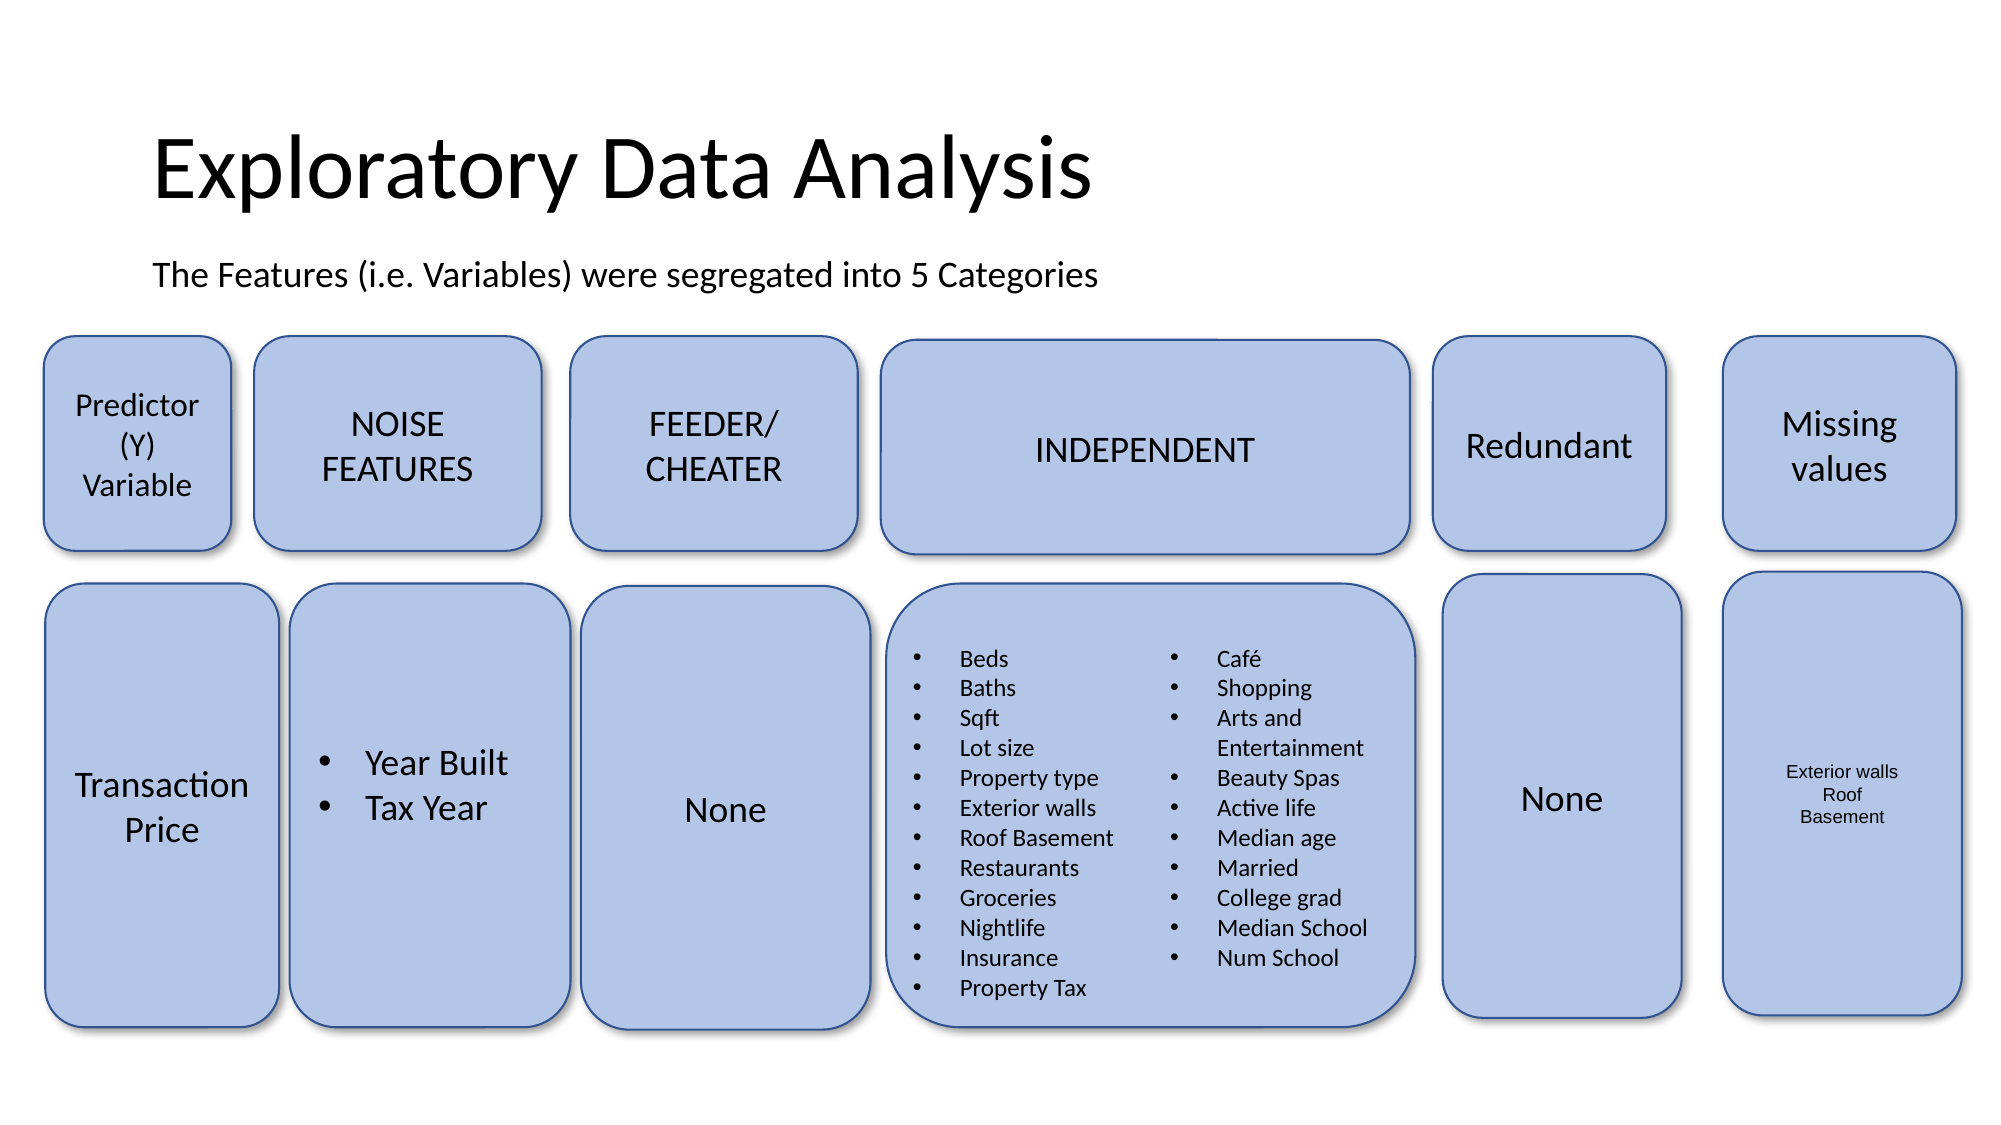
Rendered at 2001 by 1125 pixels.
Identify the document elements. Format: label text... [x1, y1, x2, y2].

text_box Exterior walls Roof Basement [1722, 571, 1962, 1016]
text_box Transaction Price [45, 583, 280, 1028]
text_box Café Shopping Arts and Entertainment Beauty Spas Active life Median age Married College grad Median School Num School [1155, 634, 1421, 892]
text_box None [1442, 574, 1682, 1018]
text_box NOISE FEATURES [254, 336, 542, 551]
text_box Missing values [1722, 336, 1957, 551]
title Exploratory Data Analysis [137, 59, 1863, 278]
text_box Predictor (Y) Variable [43, 336, 232, 551]
text_box FEEDER/ CHEATER [570, 336, 858, 551]
text_box [886, 583, 1416, 1028]
text_box INDEPENDENT [880, 339, 1410, 555]
text_box None [580, 585, 871, 1030]
text_box Beds Baths Sqft Lot size Property type Exterior walls Roof Basement Restaurants Groceries Nightlife Insurance Property Tax [897, 634, 1225, 953]
text_box The Features (i.e. Variables) were segregated into 5 Categories [137, 242, 1344, 304]
text_box Year Built Tax Year [289, 583, 571, 1028]
text_box Redundant [1432, 336, 1667, 551]
